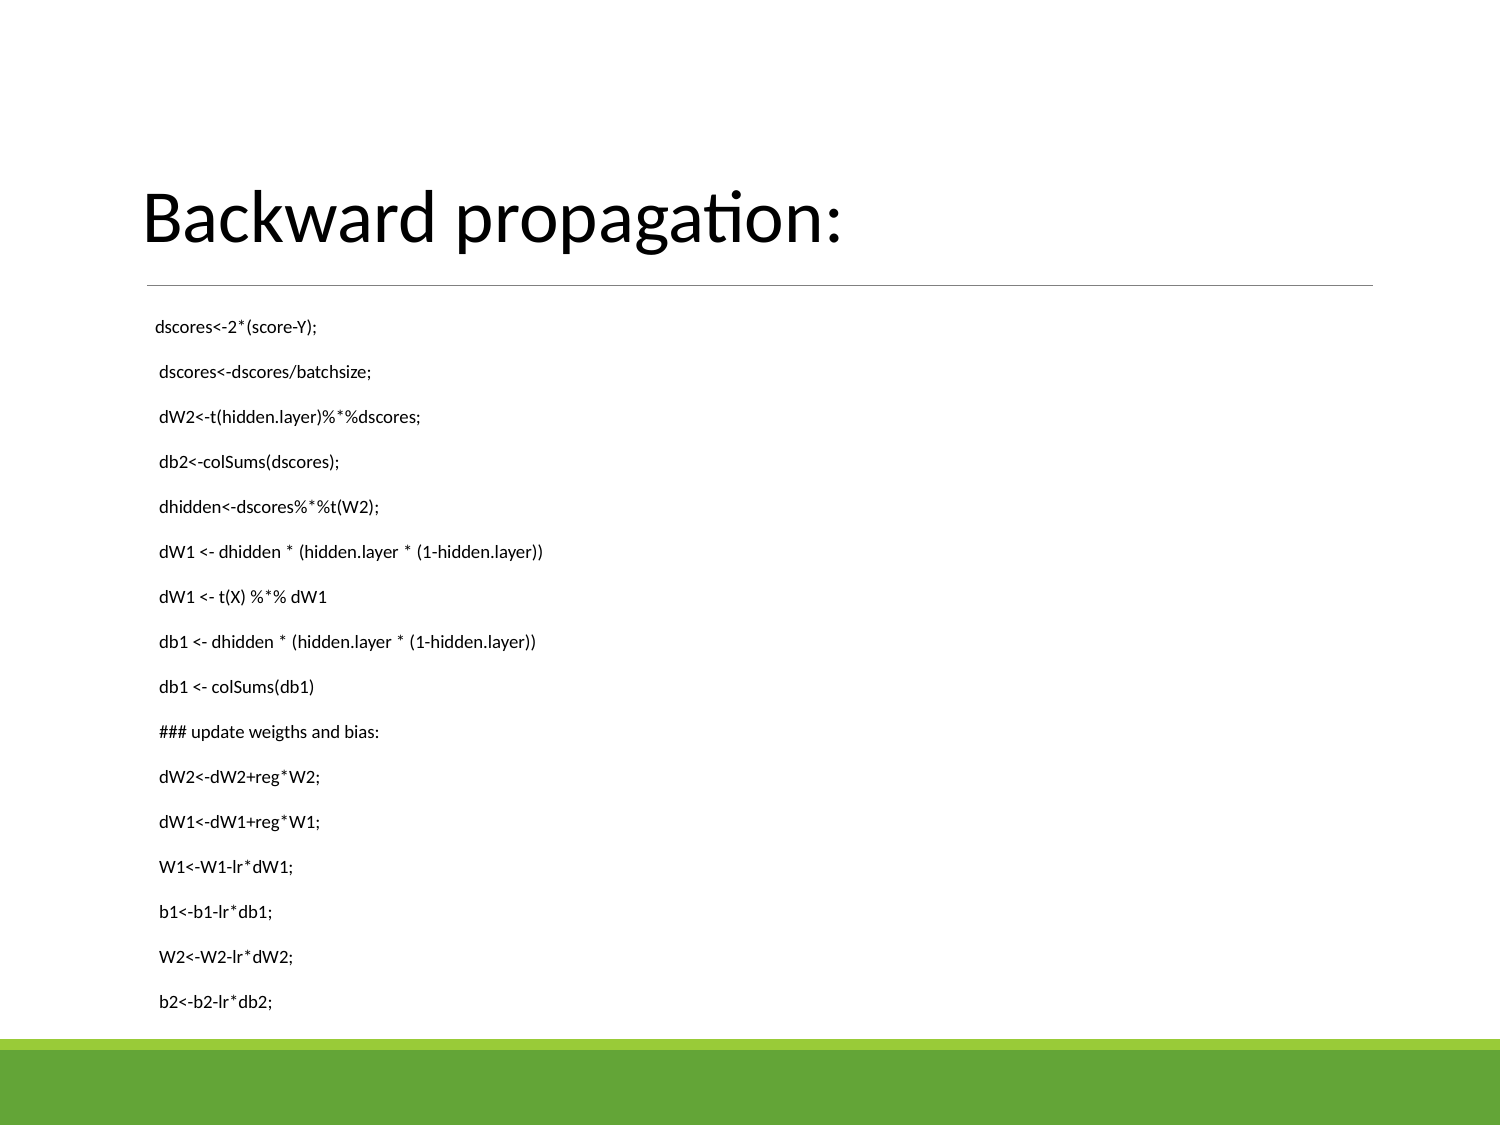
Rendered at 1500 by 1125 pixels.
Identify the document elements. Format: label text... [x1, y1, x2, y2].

text_box Backward propagation: [127, 160, 886, 355]
text_box dscores<-2*(score-Y); dscores<-dscores/batchsize; dW2<-t(hidden.layer)%*%dscores; db2<-colSums(dscores); dhidden<-dscores%*%t(W2); dW1 <- dhidden * (hidden.layer * (1-hidden.layer)) dW1 <- t(X) %*% dW1 db1 <- dhidden * (hidden.layer * (1-hidden.layer)) db1 <- colSums(db1) ### update weigths and bias: dW2<-dW2+reg*W2; dW1<-dW1+reg*W1; W1<-W1-lr*dW1; b1<-b1-lr*db1; W2<-W2-lr*dW2; b2<-b2-lr*db2; [127, 355, 737, 1020]
